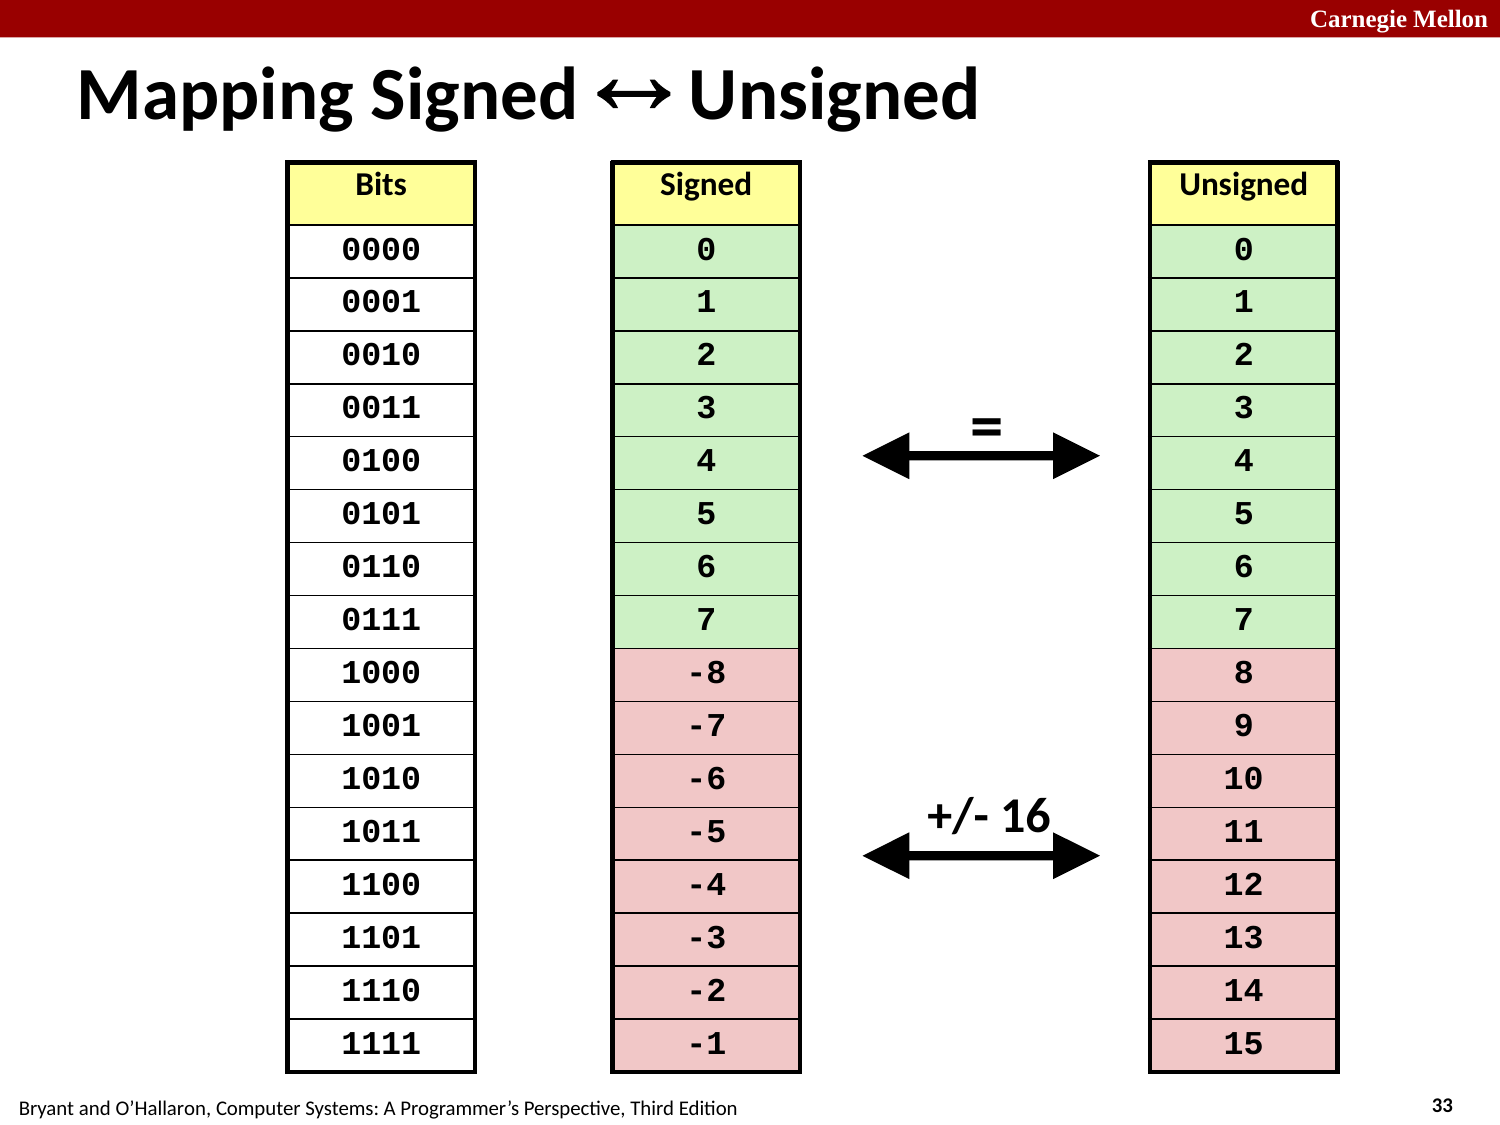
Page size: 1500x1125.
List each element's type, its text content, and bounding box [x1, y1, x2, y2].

table_header Signed [615, 165, 798, 224]
table_cell 13 [1152, 914, 1335, 965]
table_cell 11 [1152, 808, 1335, 859]
table_cell 14 [1152, 967, 1335, 1018]
table_cell 5 [1152, 490, 1335, 542]
table_cell -5 [615, 808, 798, 859]
table_cell 4 [1152, 437, 1335, 489]
table_cell 0001 [290, 279, 473, 330]
table_cell 10 [1152, 755, 1335, 807]
table_cell 2 [1152, 332, 1335, 383]
table_cell 0010 [290, 332, 473, 383]
table_cell 9 [1152, 702, 1335, 754]
table_cell -1 [615, 1020, 798, 1070]
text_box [862, 774, 1101, 856]
table_cell 6 [615, 543, 798, 595]
table_cell 4 [615, 437, 798, 489]
table_cell -6 [615, 755, 798, 807]
table_cell 0 [1152, 226, 1335, 277]
table_cell 7 [1152, 596, 1335, 648]
table_cell 1 [615, 279, 798, 330]
table_cell 8 [1152, 649, 1335, 701]
table_cell -2 [615, 967, 798, 1018]
table_cell 5 [615, 490, 798, 542]
table_cell 1001 [290, 702, 473, 754]
table_header Bits [290, 165, 473, 224]
table_cell 0 [615, 226, 798, 277]
table_cell 12 [1152, 861, 1335, 912]
table_cell 1111 [290, 1020, 473, 1070]
table_cell 1100 [290, 861, 473, 912]
table_cell 3 [615, 385, 798, 436]
table_cell 7 [615, 596, 798, 648]
table_cell 1 [1152, 279, 1335, 330]
title Mapping Signed  Unsigned [66, 40, 1187, 238]
table_cell -3 [615, 914, 798, 965]
table_cell 0011 [290, 385, 473, 436]
table_cell 1110 [290, 967, 473, 1018]
table_cell 0000 [290, 226, 473, 277]
table_cell 0110 [290, 543, 473, 595]
table_cell 0100 [290, 437, 473, 489]
table_cell 6 [1152, 543, 1335, 595]
table_cell 0111 [290, 596, 473, 648]
table_cell 2 [615, 332, 798, 383]
table_header Unsigned [1152, 165, 1335, 224]
table_cell -7 [615, 702, 798, 754]
table_cell 1011 [290, 808, 473, 859]
table_cell 0101 [290, 490, 473, 542]
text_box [862, 374, 1101, 472]
table_cell 15 [1152, 1020, 1335, 1070]
table_cell -8 [615, 649, 798, 701]
table_cell 1101 [290, 914, 473, 965]
table_cell 1000 [290, 649, 473, 701]
table_cell 3 [1152, 385, 1335, 436]
table_cell 1010 [290, 755, 473, 807]
table_cell -4 [615, 861, 798, 912]
